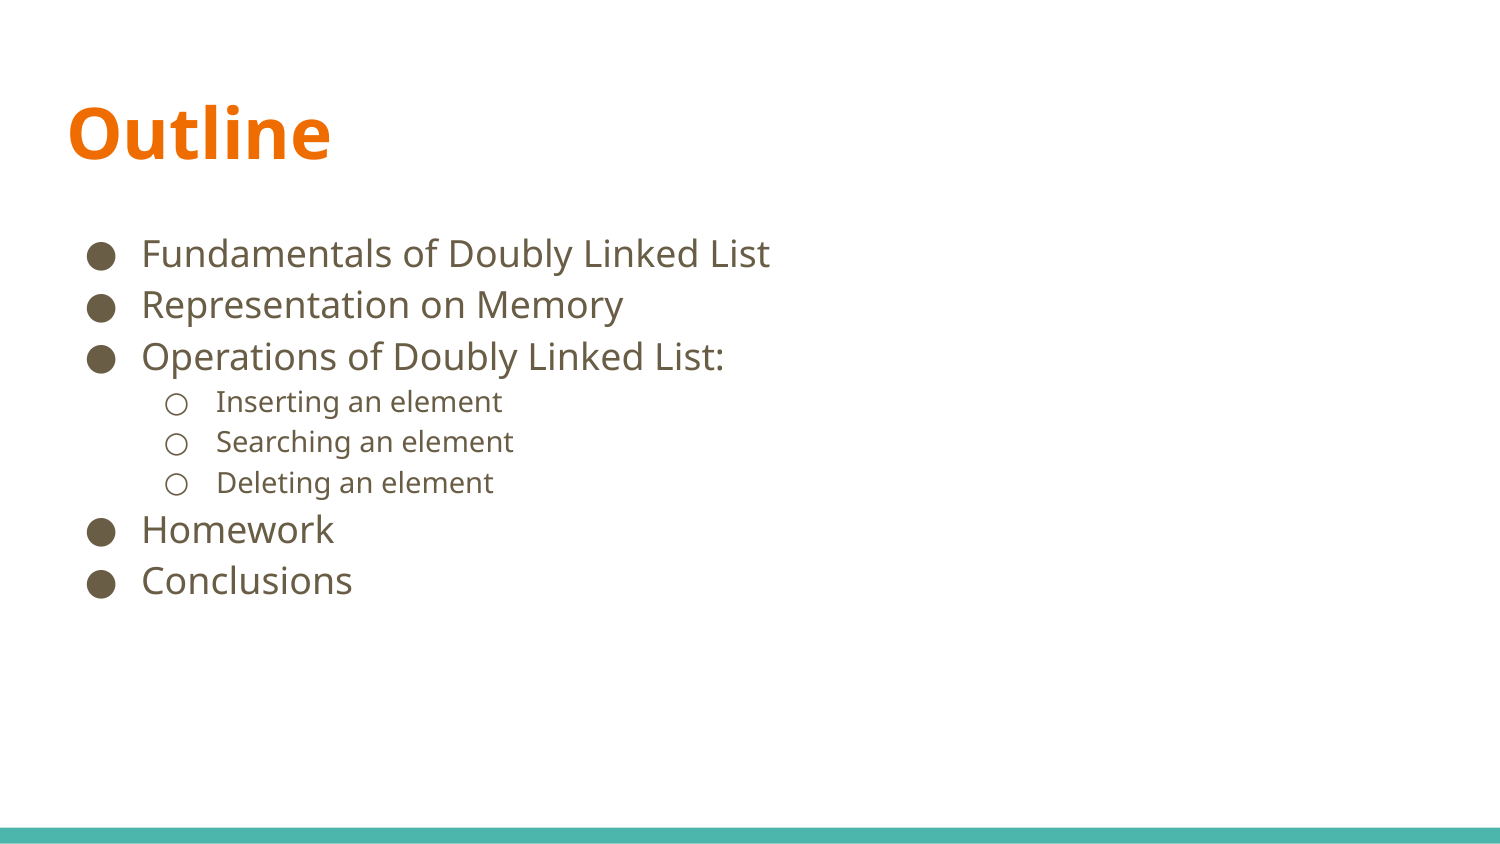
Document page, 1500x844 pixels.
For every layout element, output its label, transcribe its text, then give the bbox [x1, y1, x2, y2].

title Outline [51, 72, 1449, 189]
list Fundamentals of Doubly Linked List Representation on Memory Operations of Doubly Linked List: Inserting an element Searching an element Deleting an element Homework Conclusions [51, 207, 1449, 750]
